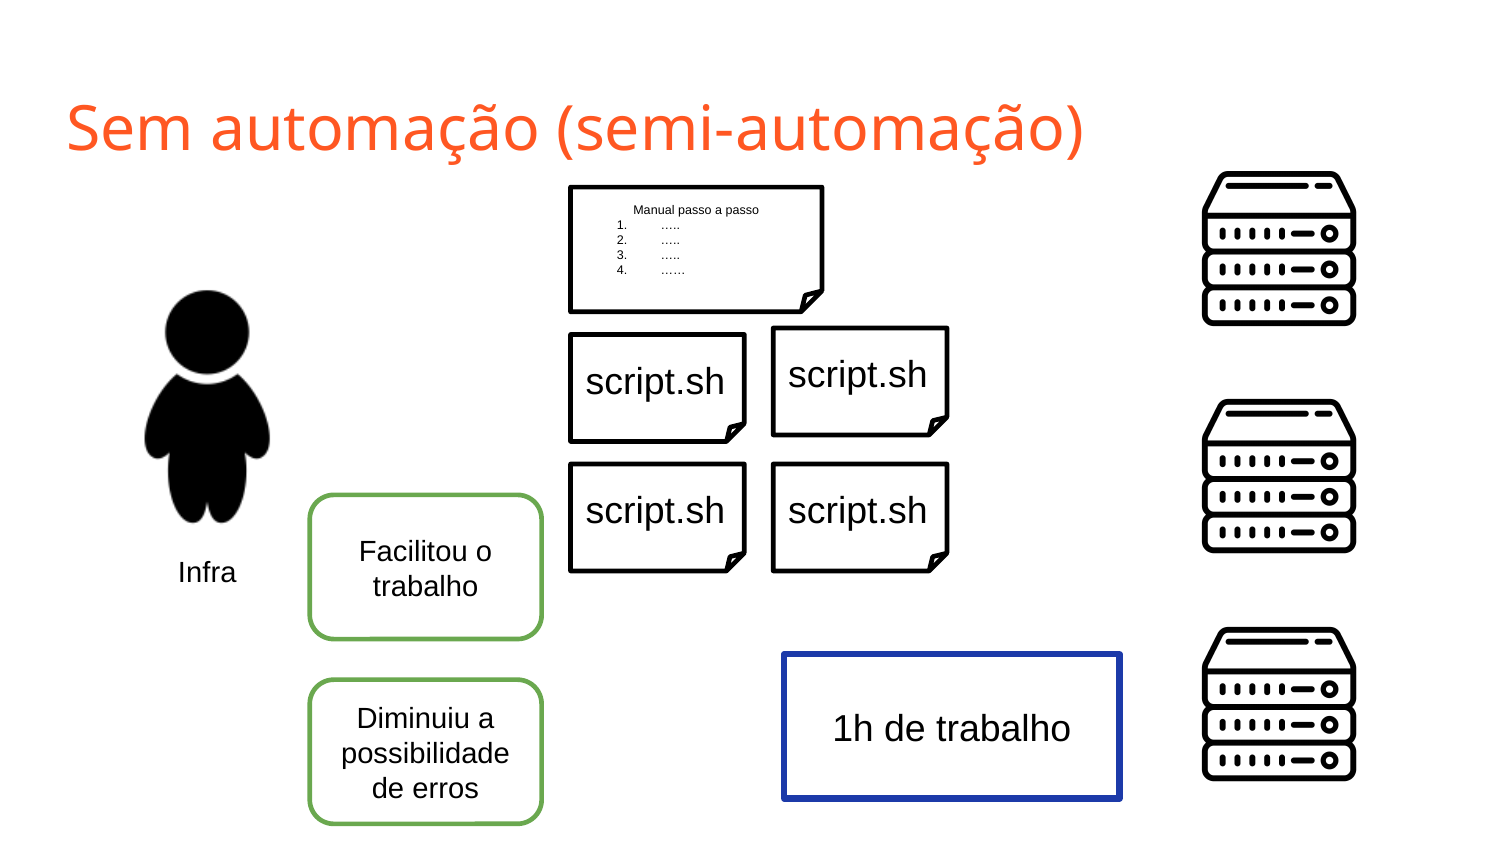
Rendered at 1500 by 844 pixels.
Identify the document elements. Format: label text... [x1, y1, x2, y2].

picture [1184, 153, 1374, 344]
text_box Manual passo a passo ….. ….. ….. …… [570, 187, 822, 312]
text_box Infra [81, 557, 309, 609]
text_box Diminuiu a possibilidade de erros [309, 679, 542, 824]
text_box script.sh [570, 334, 745, 442]
picture [50, 234, 364, 548]
text_box script.sh [773, 463, 948, 571]
picture [1184, 381, 1374, 572]
picture [1184, 608, 1374, 799]
text_box script.sh [570, 463, 745, 571]
text_box Facilitou o trabalho [309, 494, 542, 640]
text_box script.sh [773, 327, 948, 435]
text_box 1h de trabalho [784, 654, 1120, 799]
title Sem automação (semi-automação) [51, 72, 1449, 167]
